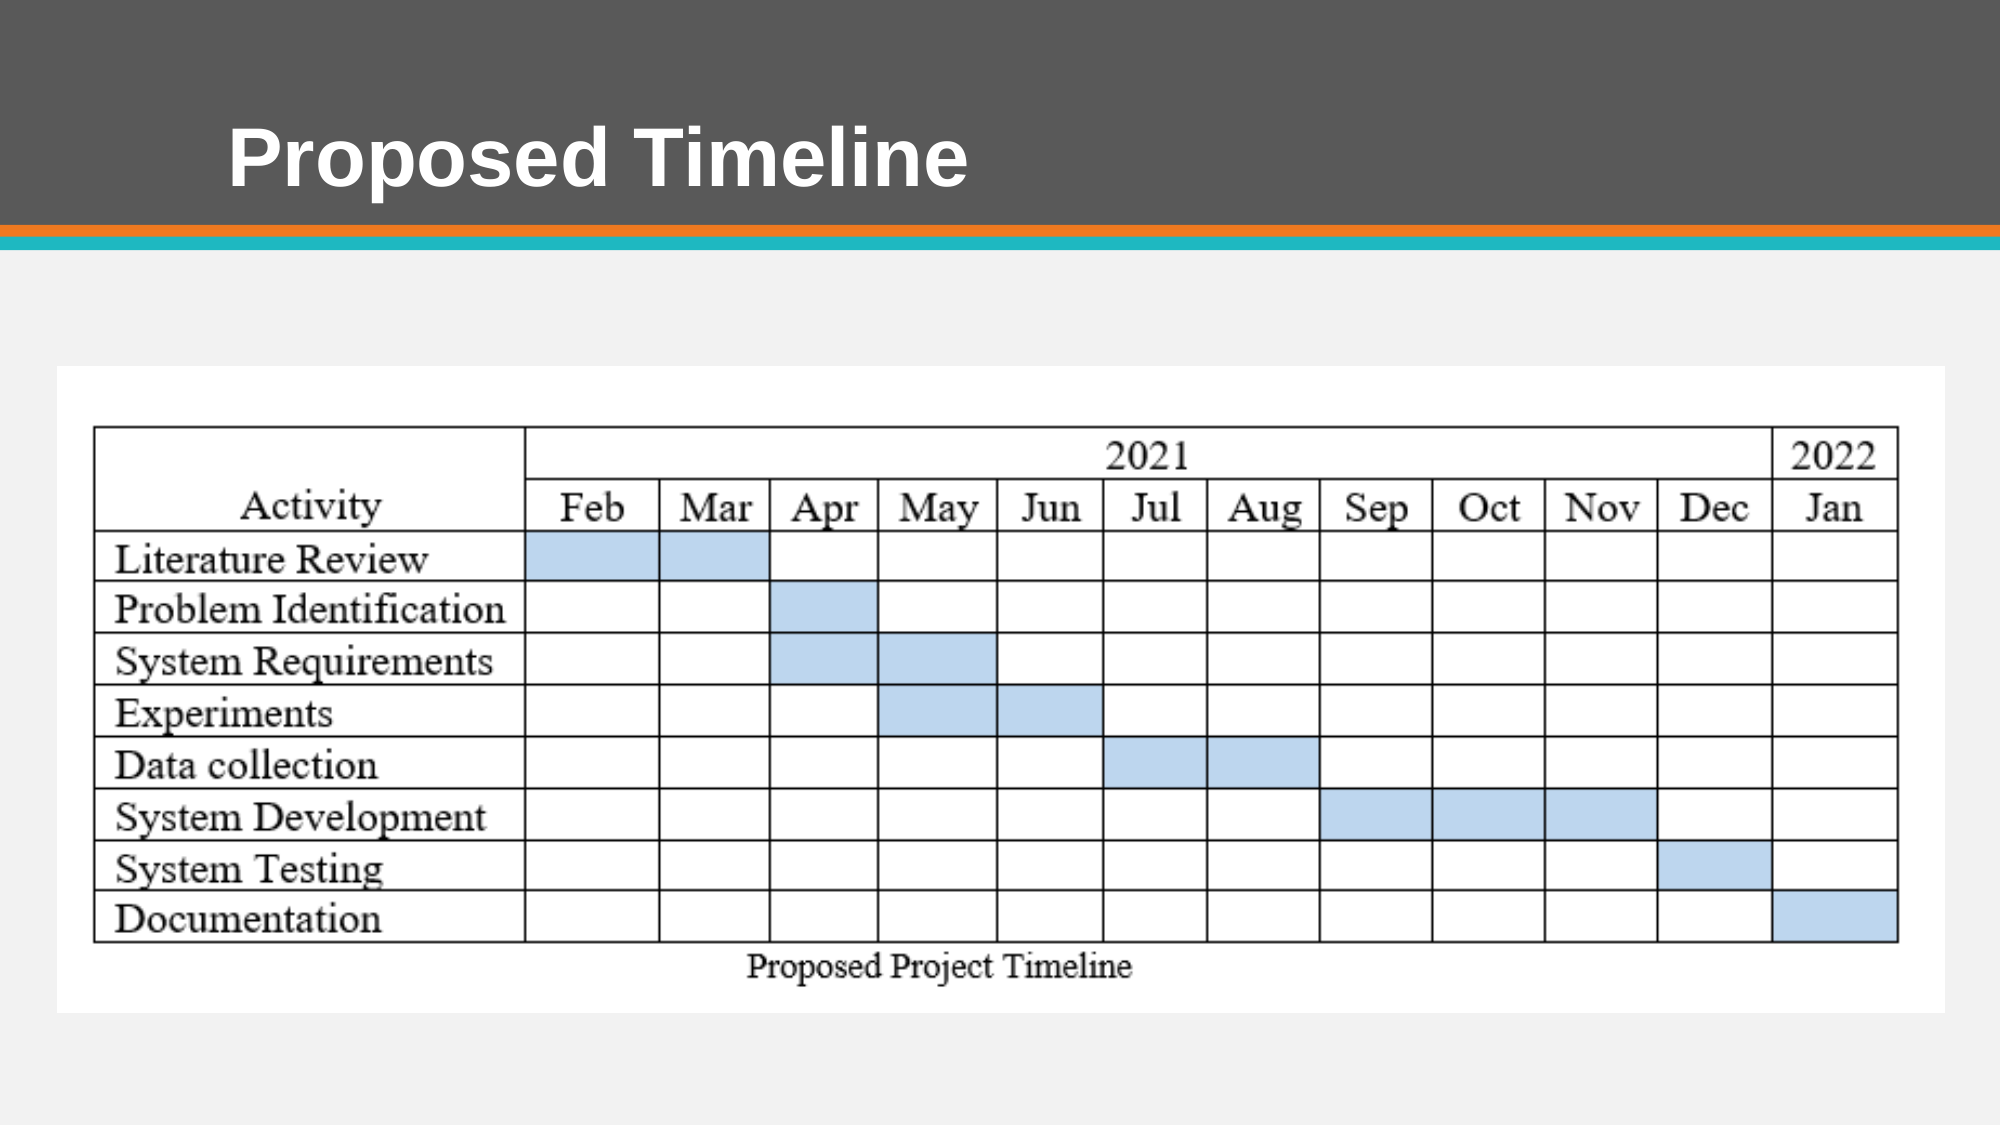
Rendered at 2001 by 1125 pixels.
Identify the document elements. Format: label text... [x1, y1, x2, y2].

title Proposed Timeline [212, 41, 1788, 212]
picture [57, 366, 1945, 1014]
